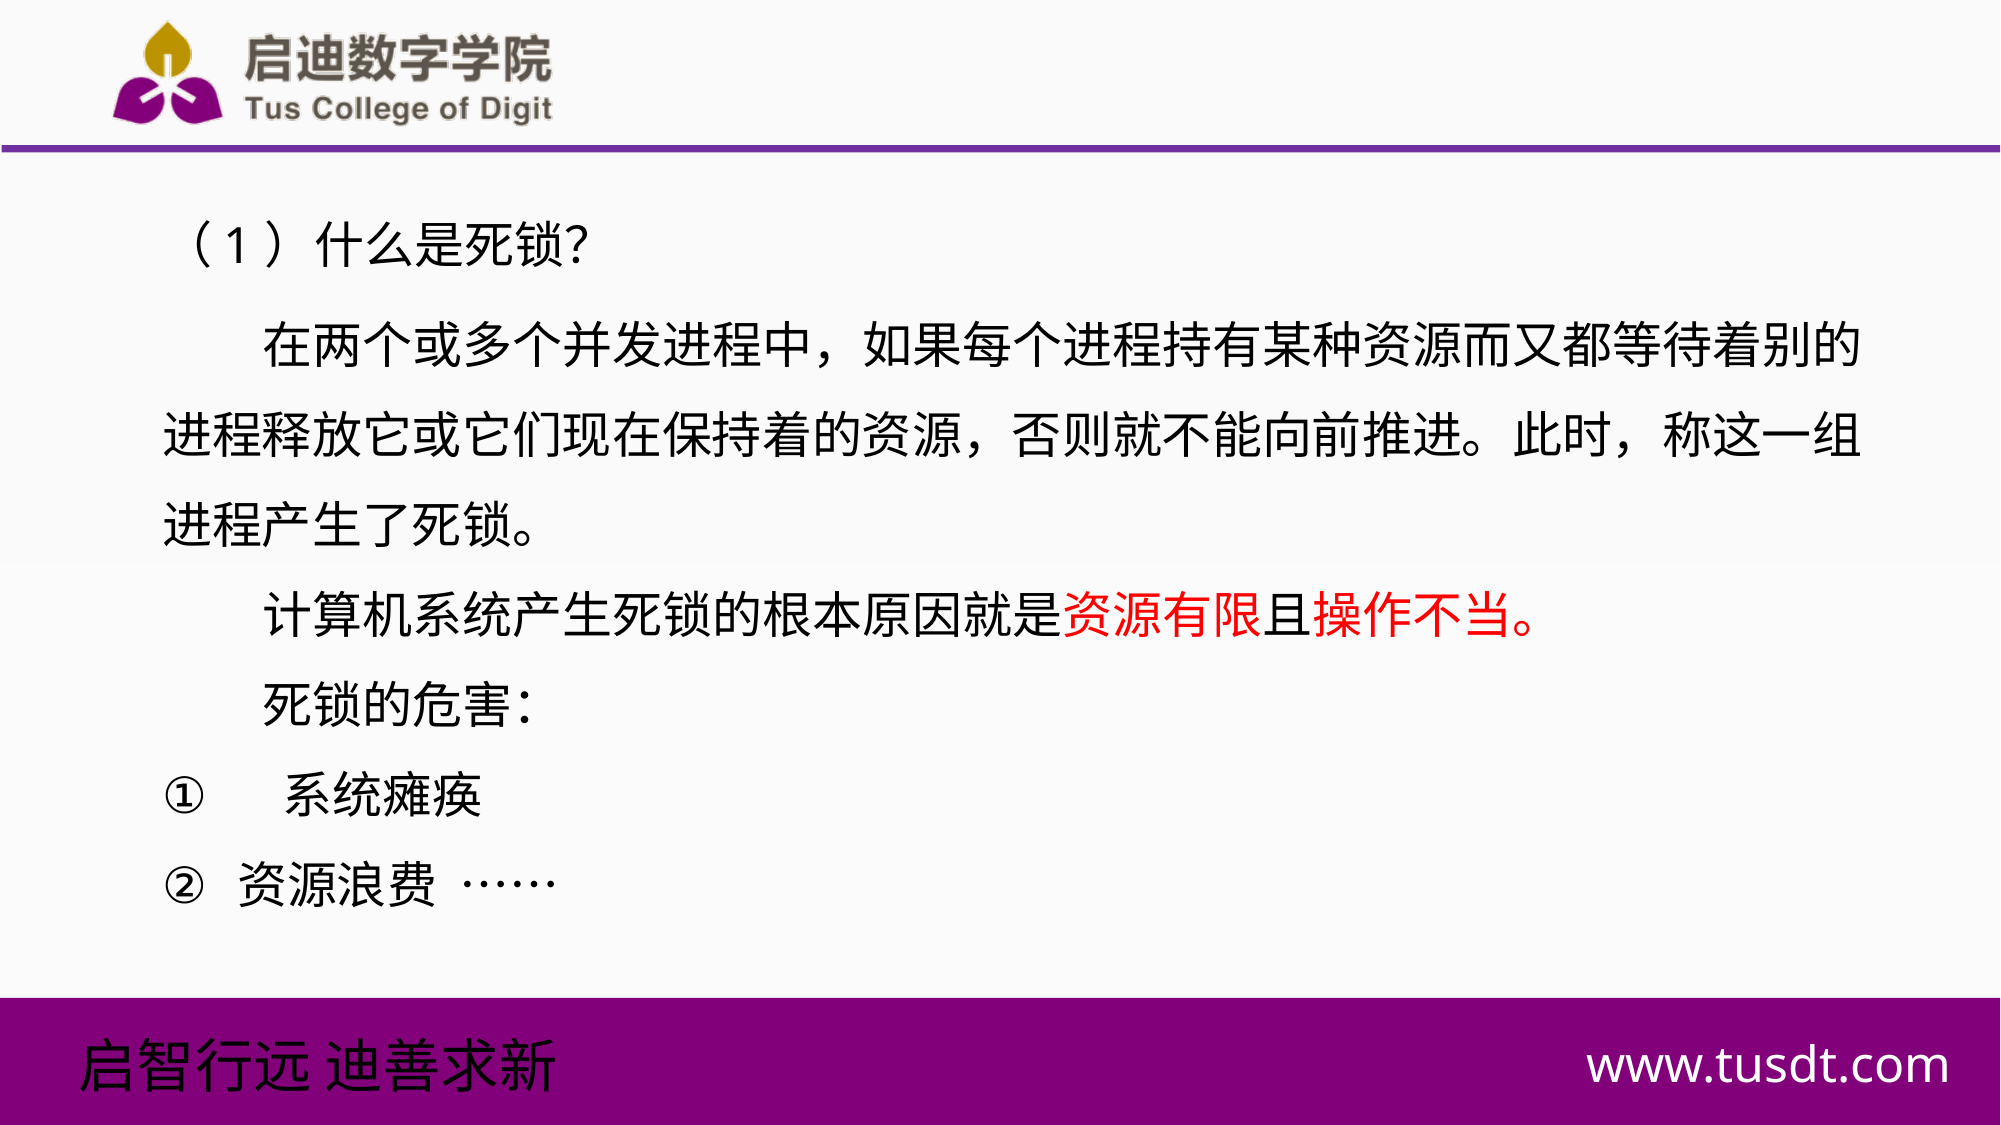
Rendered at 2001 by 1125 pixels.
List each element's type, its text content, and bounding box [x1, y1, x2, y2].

text_box （1）什么是死锁？ 在两个或多个并发进程中，如果每个进程持有某种资源而又都等待着别的进程释放它或它们现在保持着的资源，否则就不能向前推进。此时，称这一组进程产生了死锁。 计算机系统产生死锁的根本原因就是资源有限且操作不当。 死锁的危害： 系统瘫痪 资源浪费 …… [147, 175, 1886, 921]
picture [106, 11, 562, 134]
